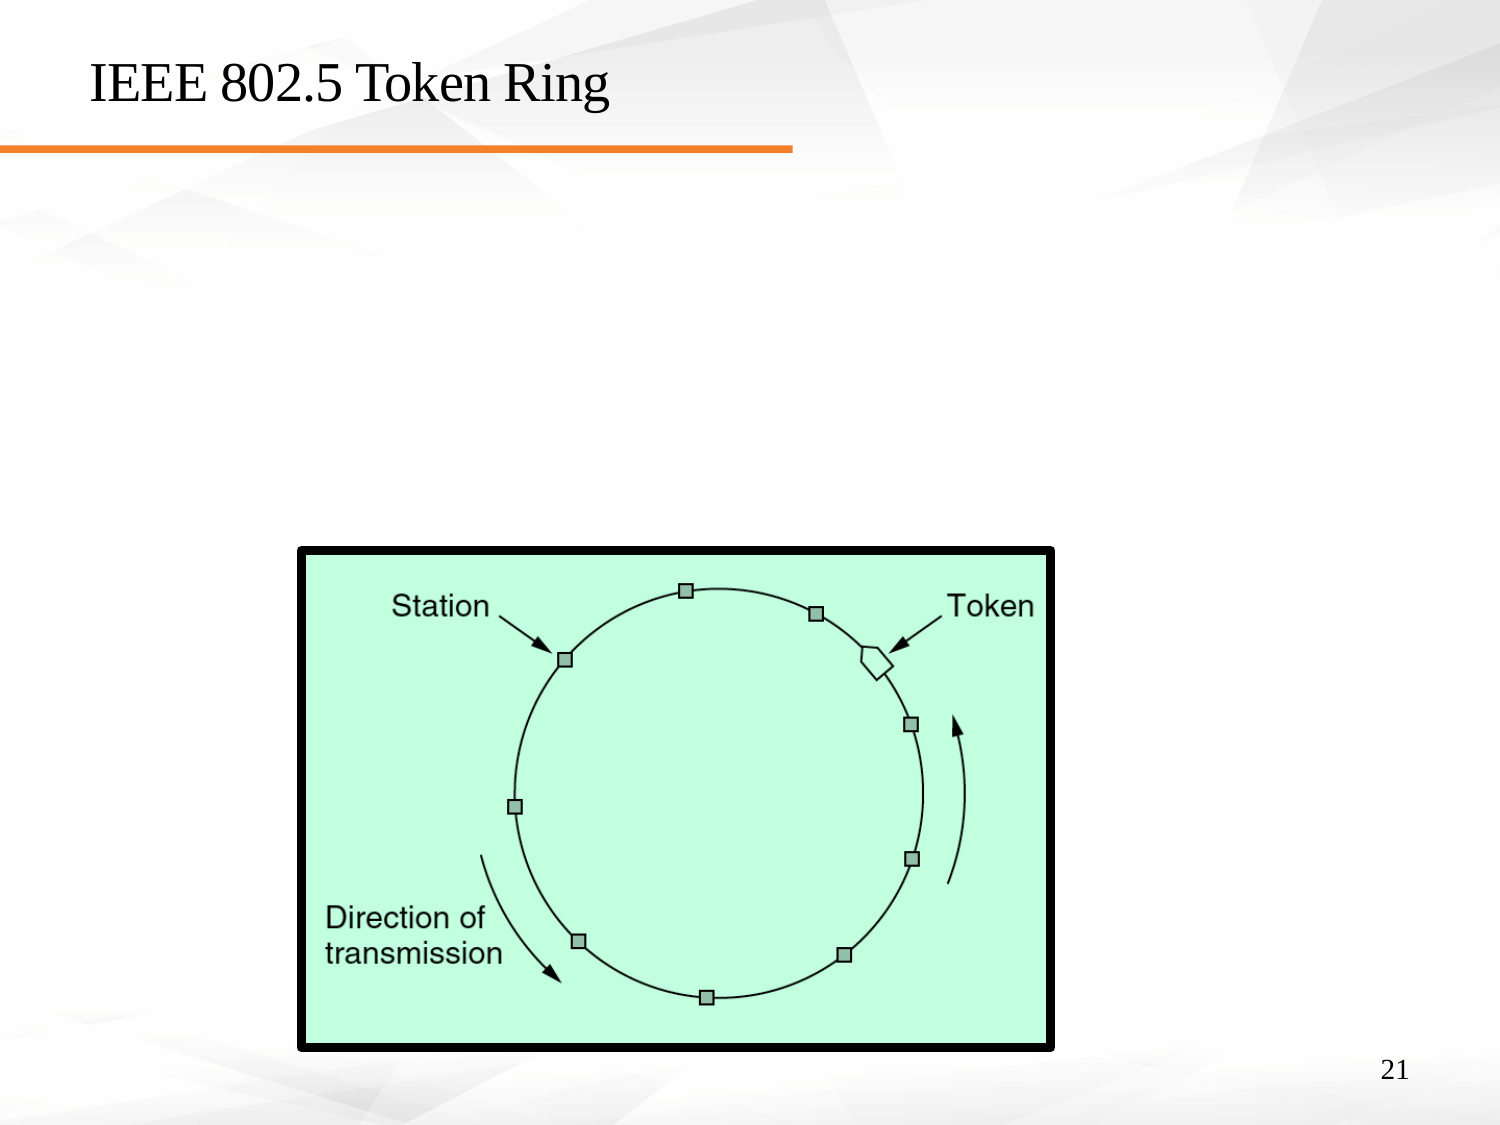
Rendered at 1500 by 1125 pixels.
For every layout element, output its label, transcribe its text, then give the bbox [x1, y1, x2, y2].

title IEEE 802.5 Token Ring [75, 45, 1425, 146]
picture [305, 554, 1046, 1043]
slide_number 21 [1074, 1042, 1425, 1103]
